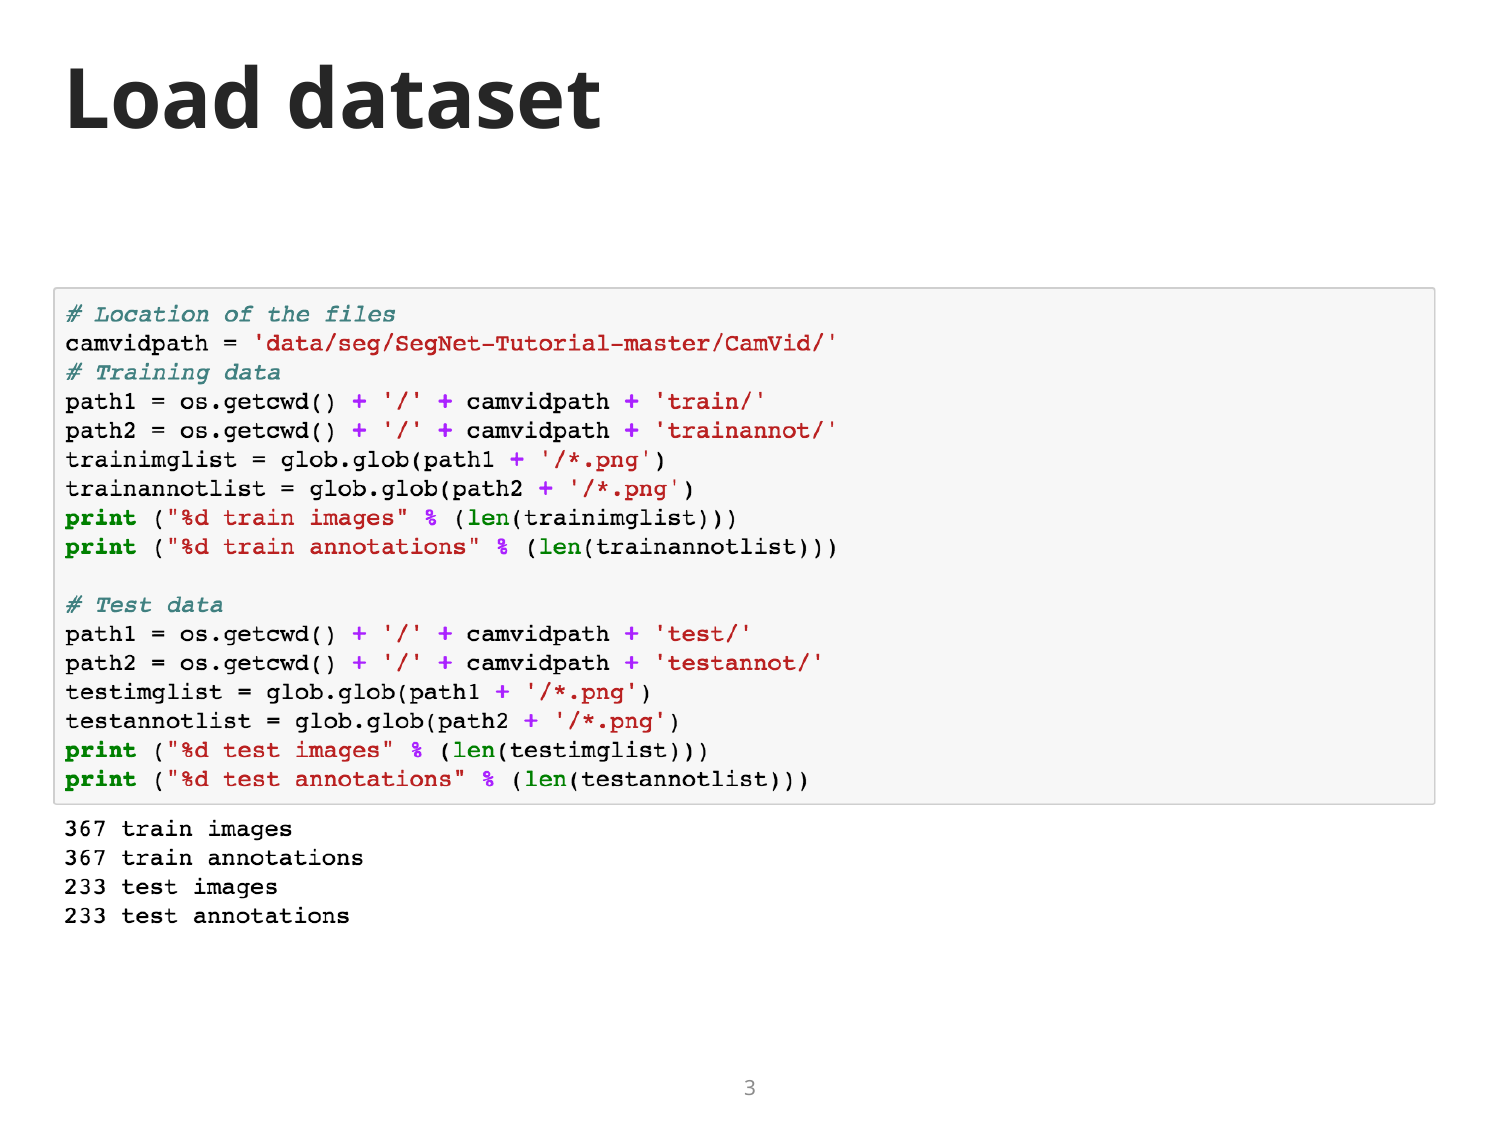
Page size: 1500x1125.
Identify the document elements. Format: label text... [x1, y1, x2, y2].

slide_number 3 [575, 1058, 925, 1119]
title Load dataset [48, 41, 1456, 149]
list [52, 280, 1448, 950]
